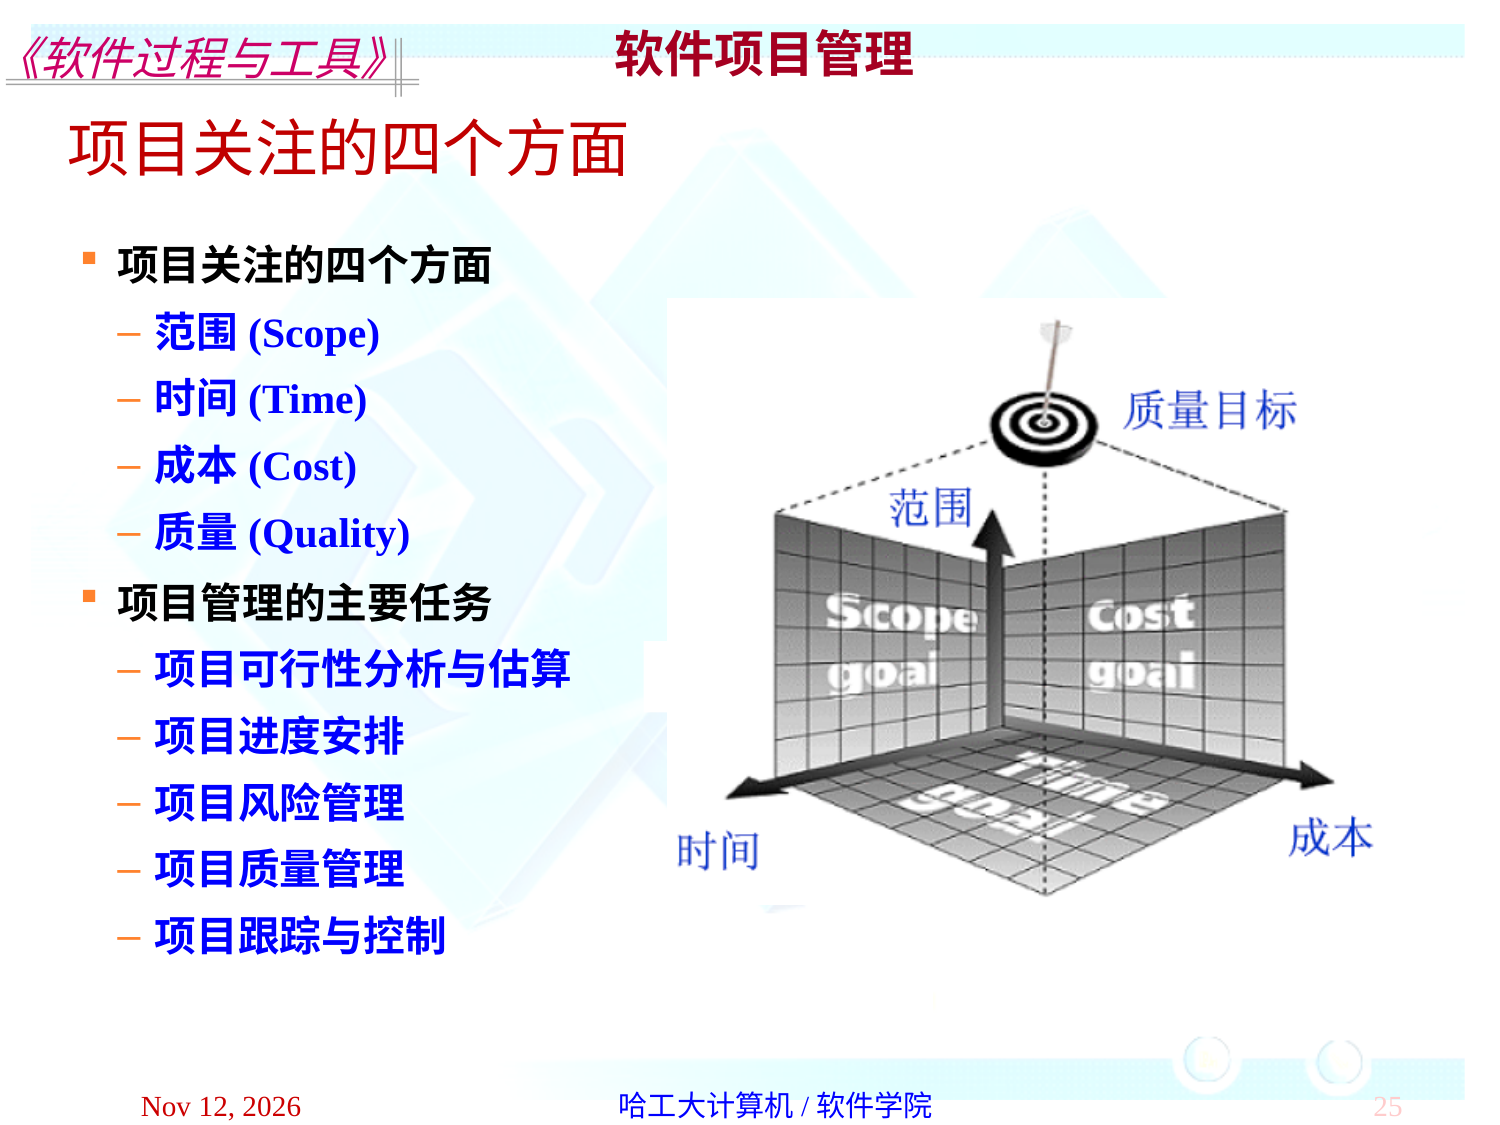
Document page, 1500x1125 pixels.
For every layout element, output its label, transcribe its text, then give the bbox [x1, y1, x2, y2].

text_box 项目关注的四个方面 范围(Scope) 时间(Time) 成本(Cost) 质量(Quality) 项目管理的主要任务 项目可行性分析与估算 项目进度安排 项目风险管理 项目质量管理 项目跟踪与控制 [64, 231, 1412, 1071]
text_box 软件项目管理 [389, 15, 1140, 90]
text_box 项目关注的四个方面 [53, 101, 1447, 209]
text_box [643, 298, 1423, 905]
